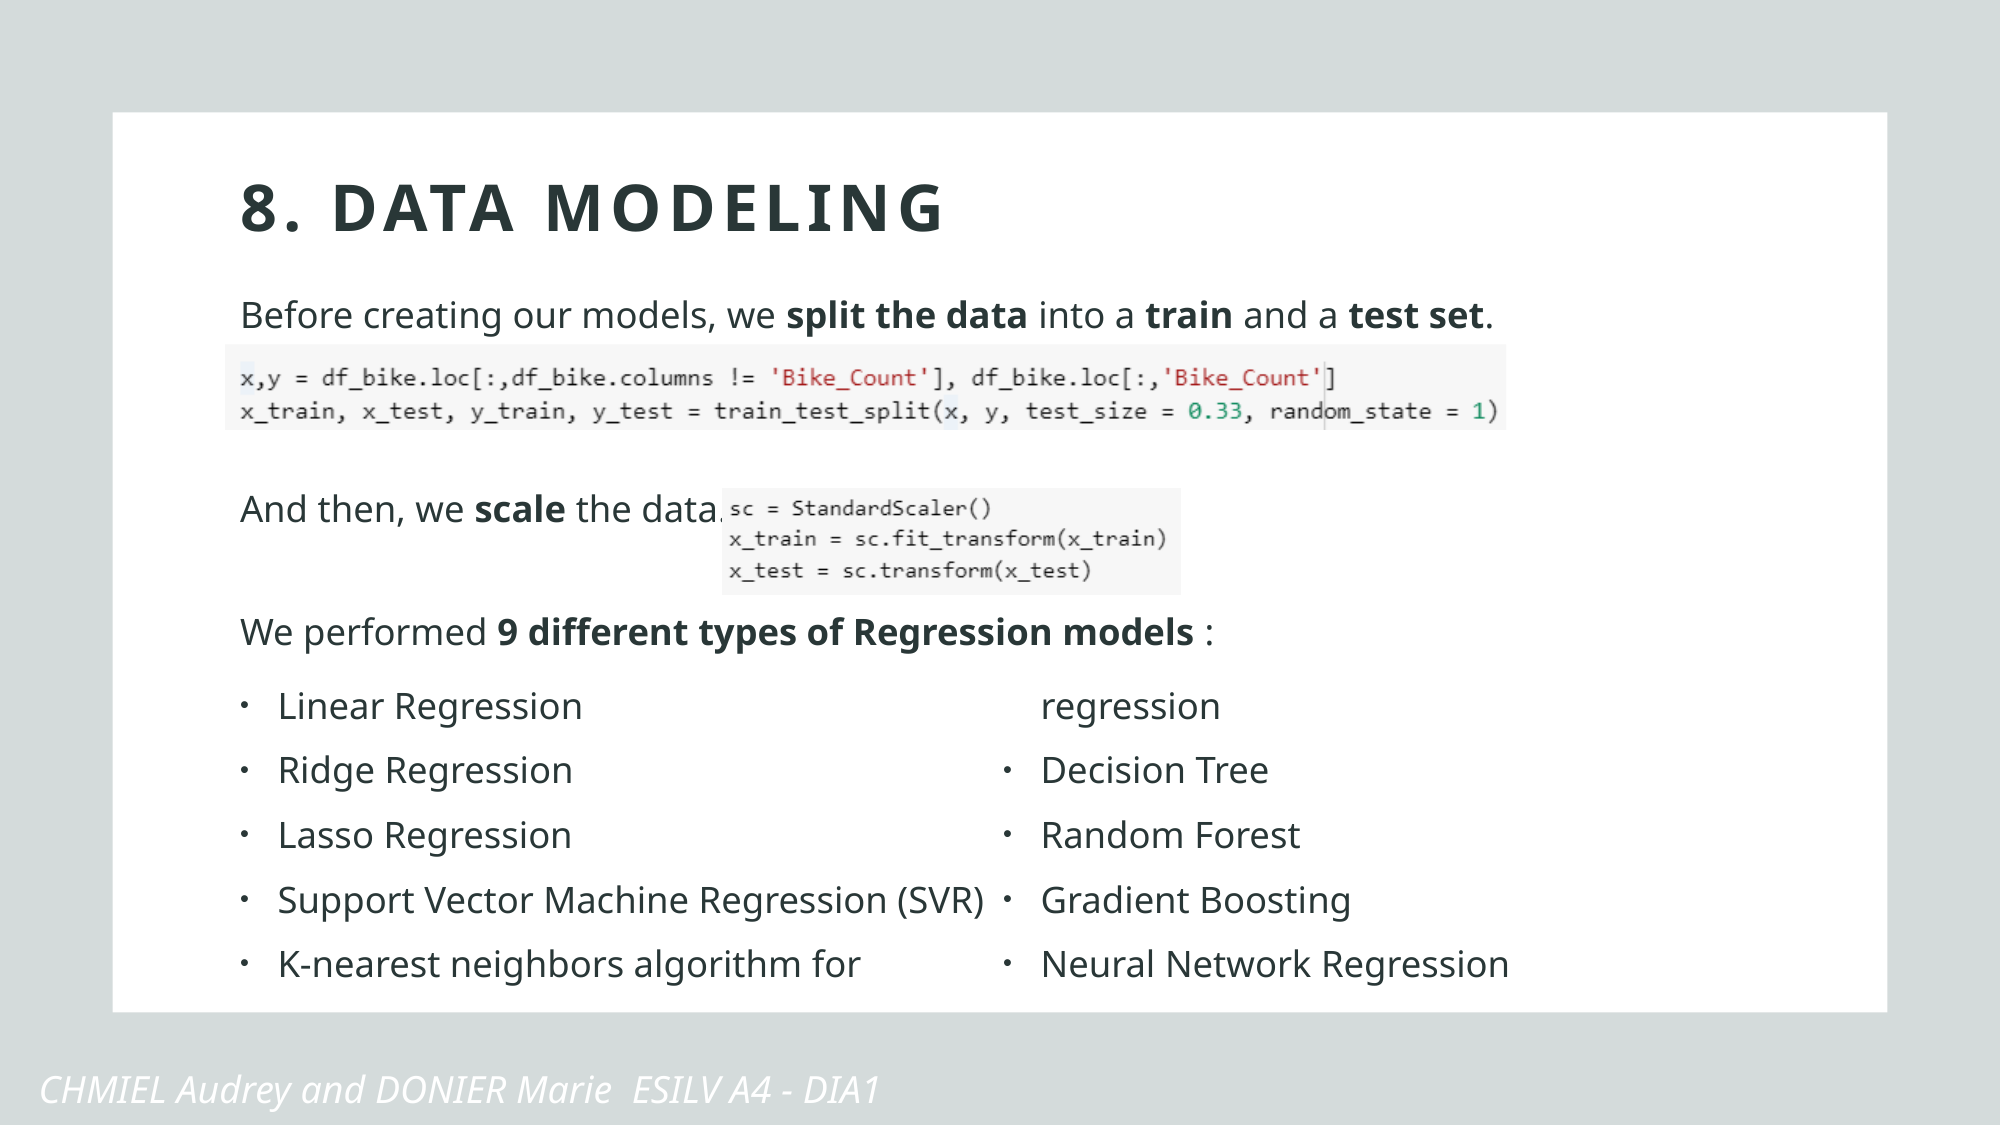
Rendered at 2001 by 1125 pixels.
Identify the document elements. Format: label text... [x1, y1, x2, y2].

text_box [0, 0, 2000, 1125]
text_box CHMIEL Audrey and DONIER Marie ESILV A4 - DIA1 [23, 1058, 1396, 1118]
picture [224, 344, 1507, 430]
list Before creating our models, we split the data into a train and a test set. And then, we scale the data. We performed 9 different types of Regression models : [225, 284, 1782, 675]
picture [722, 488, 1181, 596]
text_box [111, 111, 1888, 1013]
text_box Linear Regression Ridge Regression Lasso Regression Support Vector Machine Regression (SVR) K-nearest neighbors algorithm for regression Decision Tree Random Forest Gradient Boosting Neural Network Regression [225, 675, 1782, 1011]
title 8. Data Modeling [225, 167, 1782, 284]
